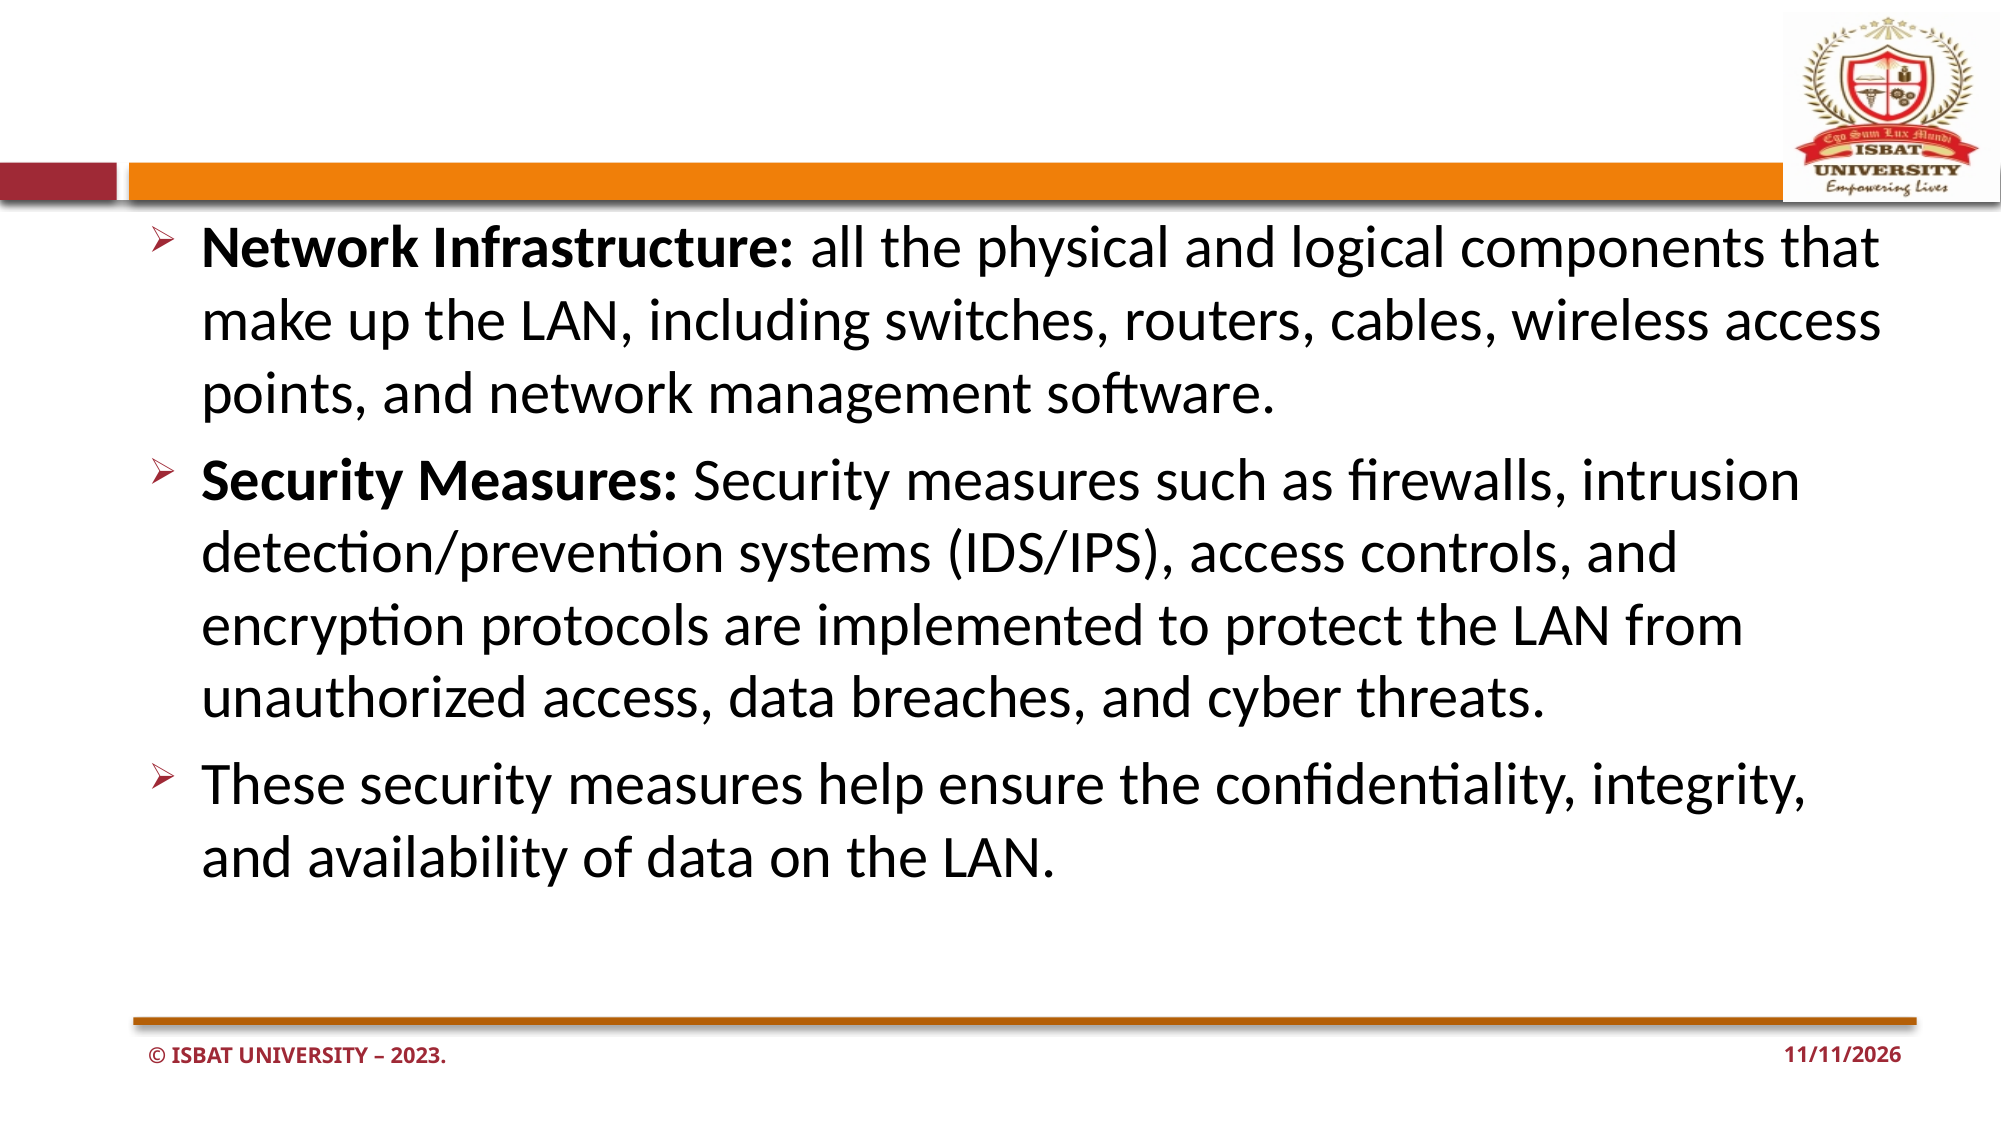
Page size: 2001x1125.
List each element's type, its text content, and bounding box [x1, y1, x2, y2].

list Network Infrastructure: all the physical and logical components that make up the LAN, including switches, routers, cables, wireless access points, and network management software. Security Measures: Security measures such as firewalls, intrusion detection/prevention systems (IDS/IPS), access controls, and encryption protocols are implemented to protect the LAN from unauthorized access, data breaches, and cyber threats. These security measures help ensure the confidentiality, integrity, and availability of data on the LAN. [133, 200, 1918, 1000]
picture [1783, 12, 2000, 202]
